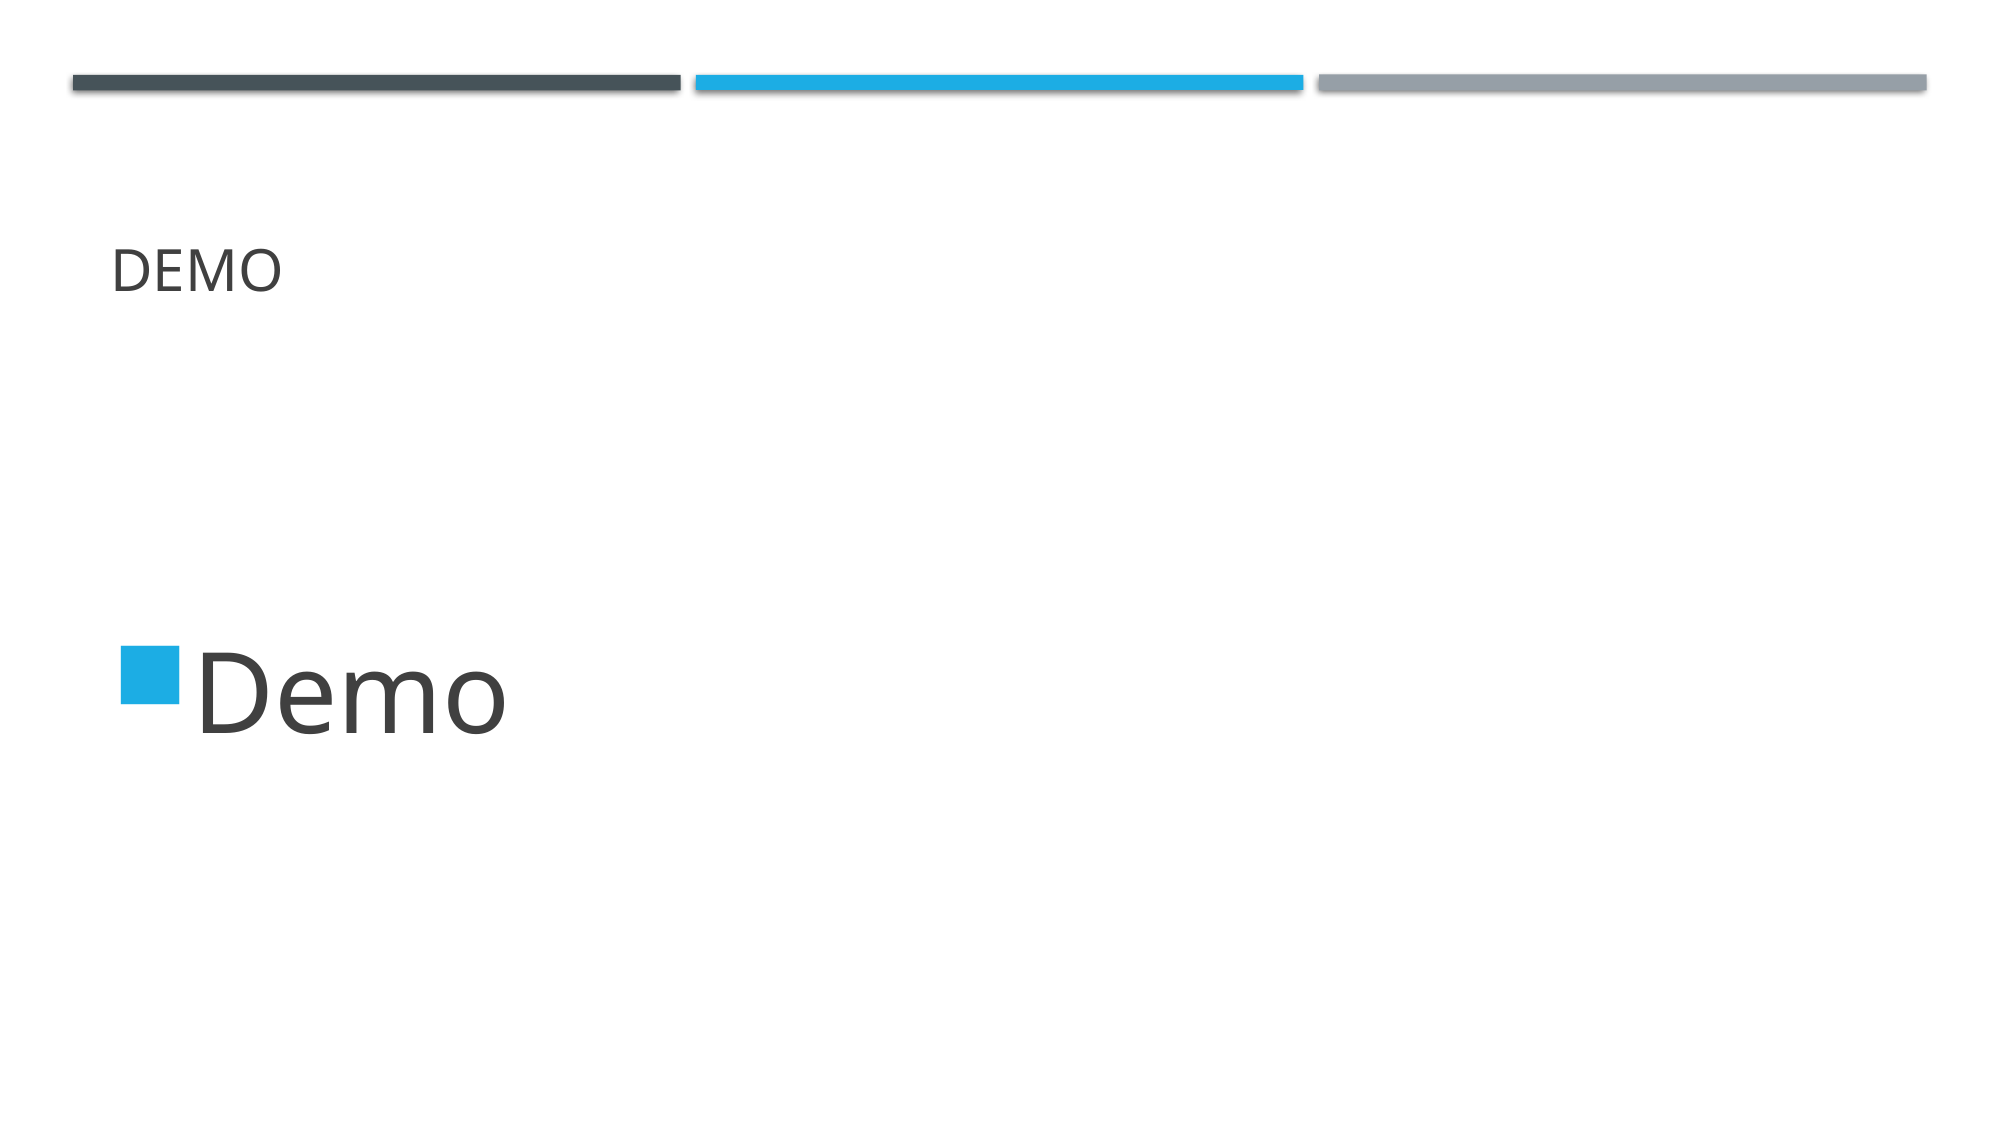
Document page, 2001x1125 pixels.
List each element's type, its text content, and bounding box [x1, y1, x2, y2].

list Demo [95, 383, 1905, 981]
title Demo [95, 115, 1905, 311]
